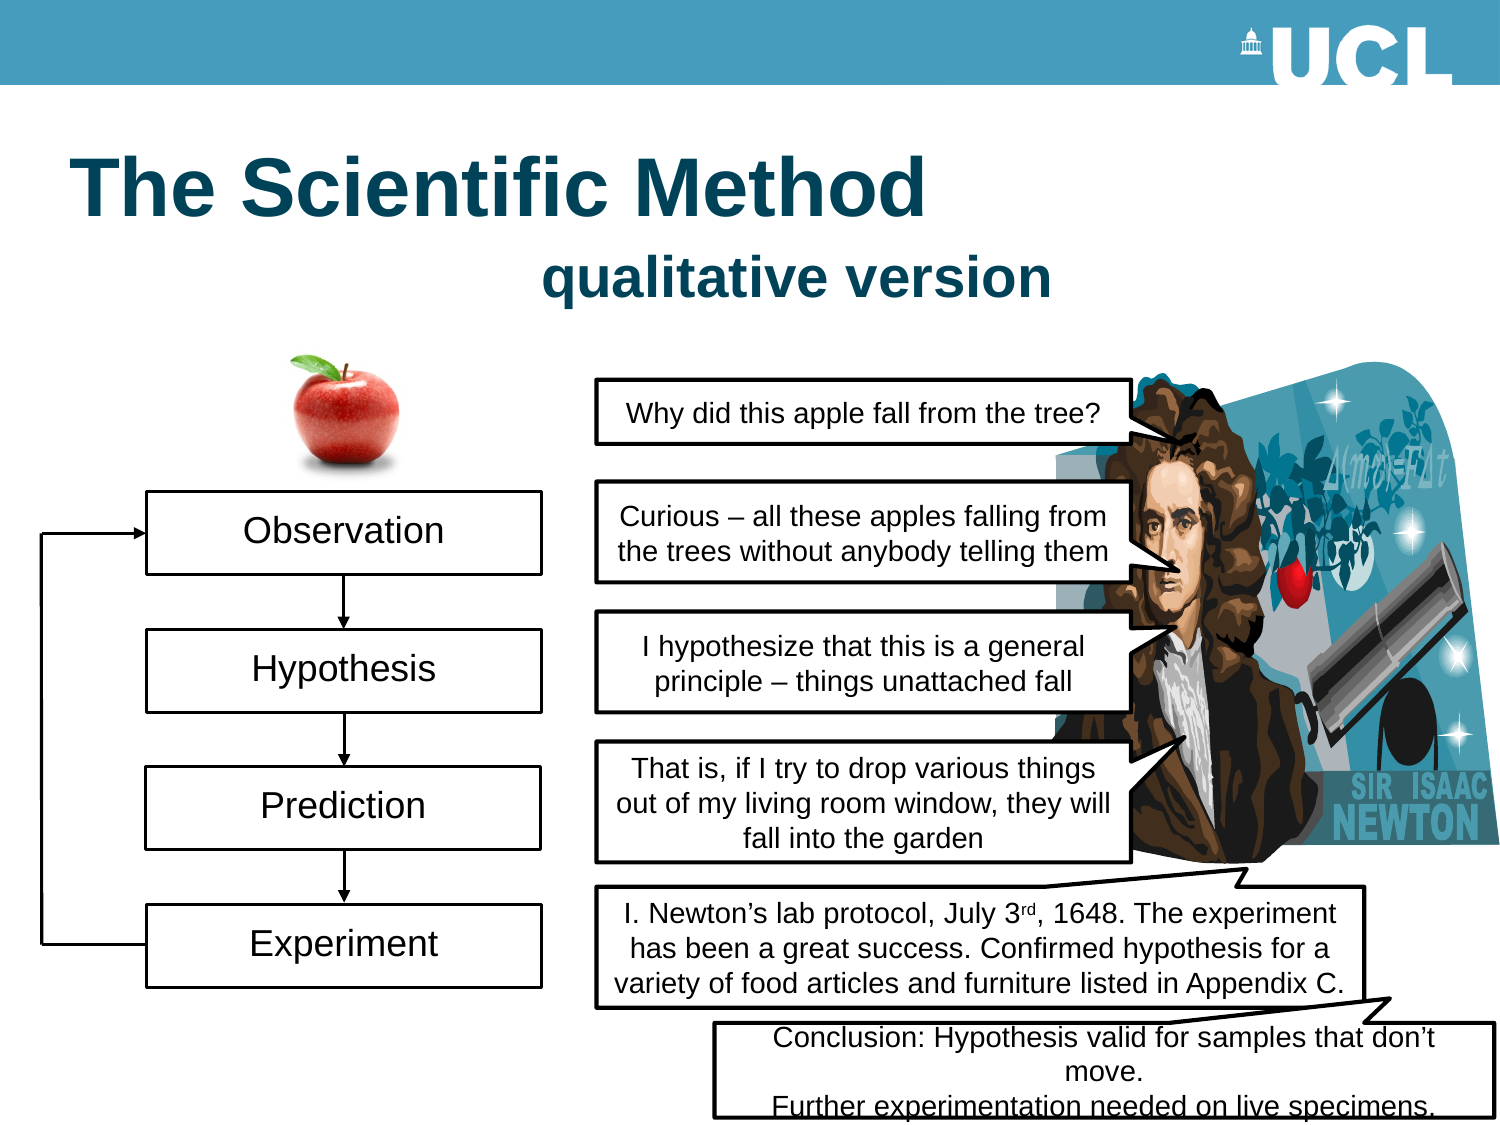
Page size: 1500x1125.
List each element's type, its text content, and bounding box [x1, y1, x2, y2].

text_box Experiment [146, 904, 542, 988]
picture [1038, 361, 1500, 866]
picture [0, 0, 1500, 85]
text_box qualitative version [526, 231, 1079, 314]
text_box Prediction [145, 766, 541, 850]
text_box I hypothesize that this is a general principle – things unattached fall [594, 609, 1033, 715]
picture [272, 342, 416, 485]
text_box Hypothesis [146, 629, 542, 713]
text_box Conclusion: Hypothesis valid for samples that don’t move. Further experimentation needed on live specimens. [712, 996, 1497, 1120]
text_box I. Newton’s lab protocol, July 3rd, 1648. The experiment has been a great success. Confirmed hypothesis for a variety of food articles and furniture listed in Appendix C. [594, 872, 1367, 1010]
text_box Curious – all these apples falling from the trees without anybody telling them [594, 479, 1033, 585]
text_box Observation [146, 491, 542, 575]
text_box That is, if I try to drop various things out of my living room window, they will fall into the garden [594, 739, 1033, 865]
title The Scientific Method [54, 125, 1447, 232]
text_box Why did this apple fall from the tree? [594, 377, 1033, 446]
